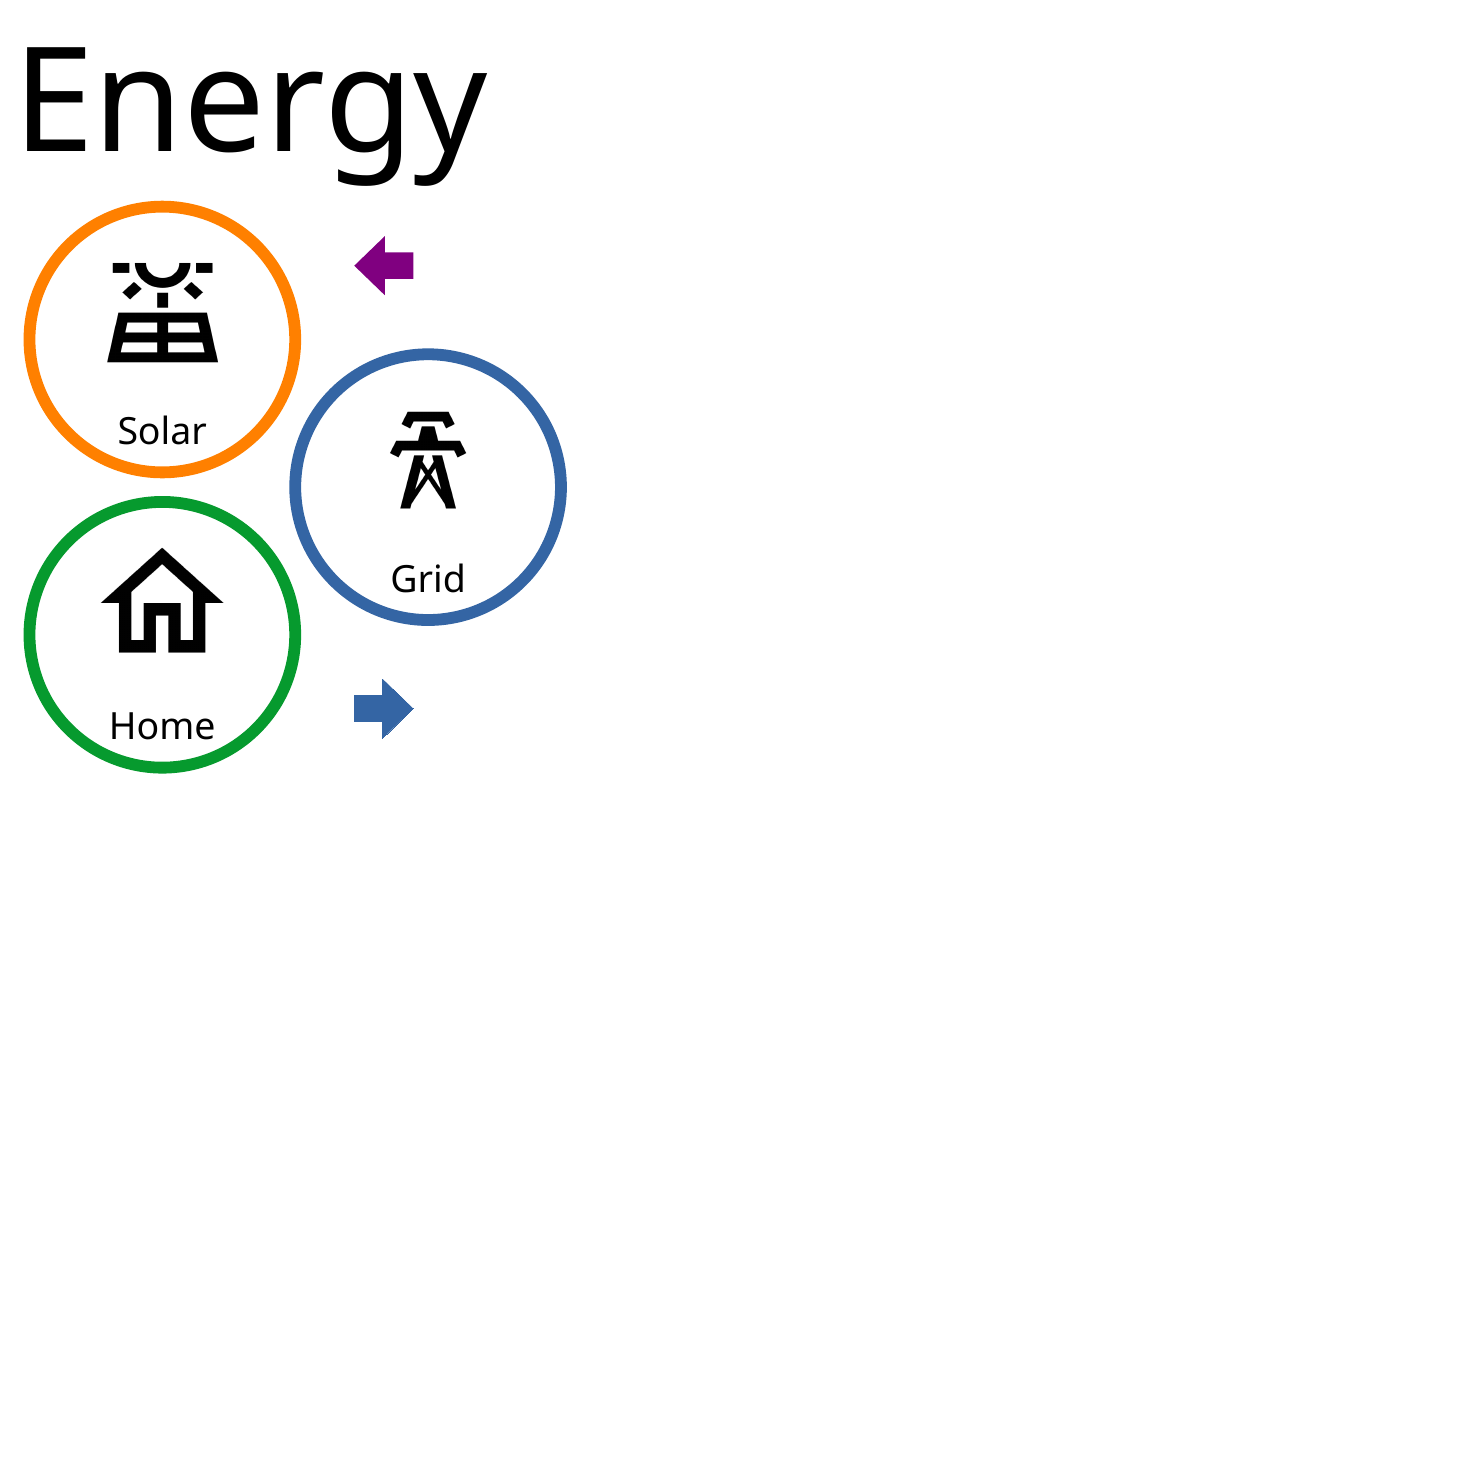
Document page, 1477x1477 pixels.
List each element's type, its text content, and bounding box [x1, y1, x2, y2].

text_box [29, 206, 296, 473]
title Energy [0, 0, 916, 217]
text_box [354, 236, 414, 296]
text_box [294, 354, 562, 621]
text_box [354, 679, 414, 739]
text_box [29, 501, 296, 768]
